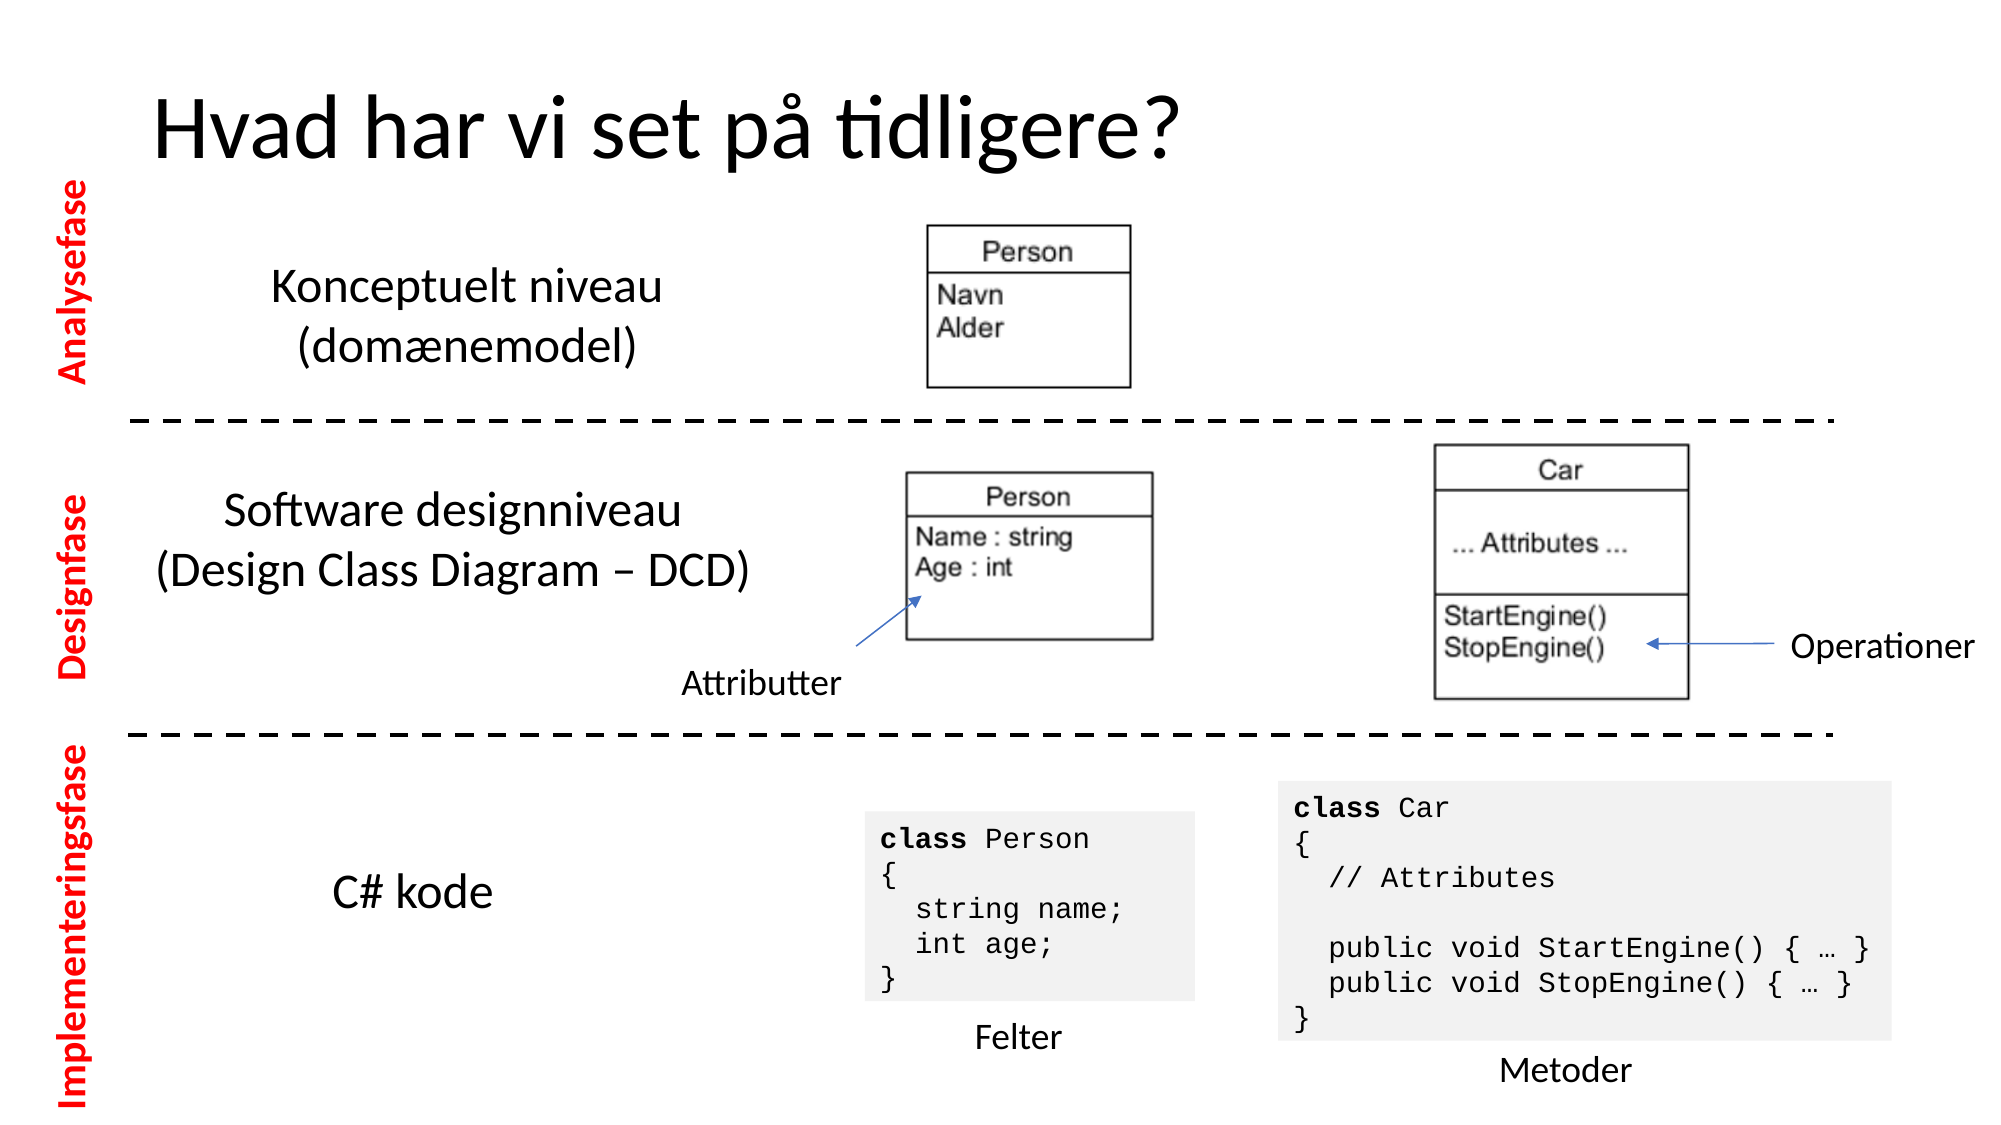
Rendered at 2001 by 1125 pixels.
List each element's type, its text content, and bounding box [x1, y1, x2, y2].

picture [921, 219, 1139, 396]
text_box Operationer [1774, 613, 1992, 674]
text_box Attributter [664, 650, 859, 711]
text_box C# kode [316, 851, 510, 927]
text_box Analysefase [36, 161, 102, 401]
text_box Software designniveau (Design Class Diagram – DCD) [137, 468, 769, 604]
text_box class Car { // Attributes public void StartEngine() { … } public void StopEngine() { … } } [1278, 780, 1892, 1041]
title Hvad har vi set på tidligere? [137, 59, 1863, 199]
text_box Metoder [1482, 1037, 1649, 1098]
text_box Felter [959, 1004, 1079, 1065]
picture [1424, 432, 1707, 716]
picture [900, 465, 1160, 649]
text_box Designfase [36, 477, 102, 697]
text_box Implementeringsfase [36, 726, 102, 1125]
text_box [855, 595, 922, 647]
text_box Konceptuelt niveau (domænemodel) [254, 244, 681, 380]
text_box class Person { string name; int age; } [864, 811, 1195, 1002]
